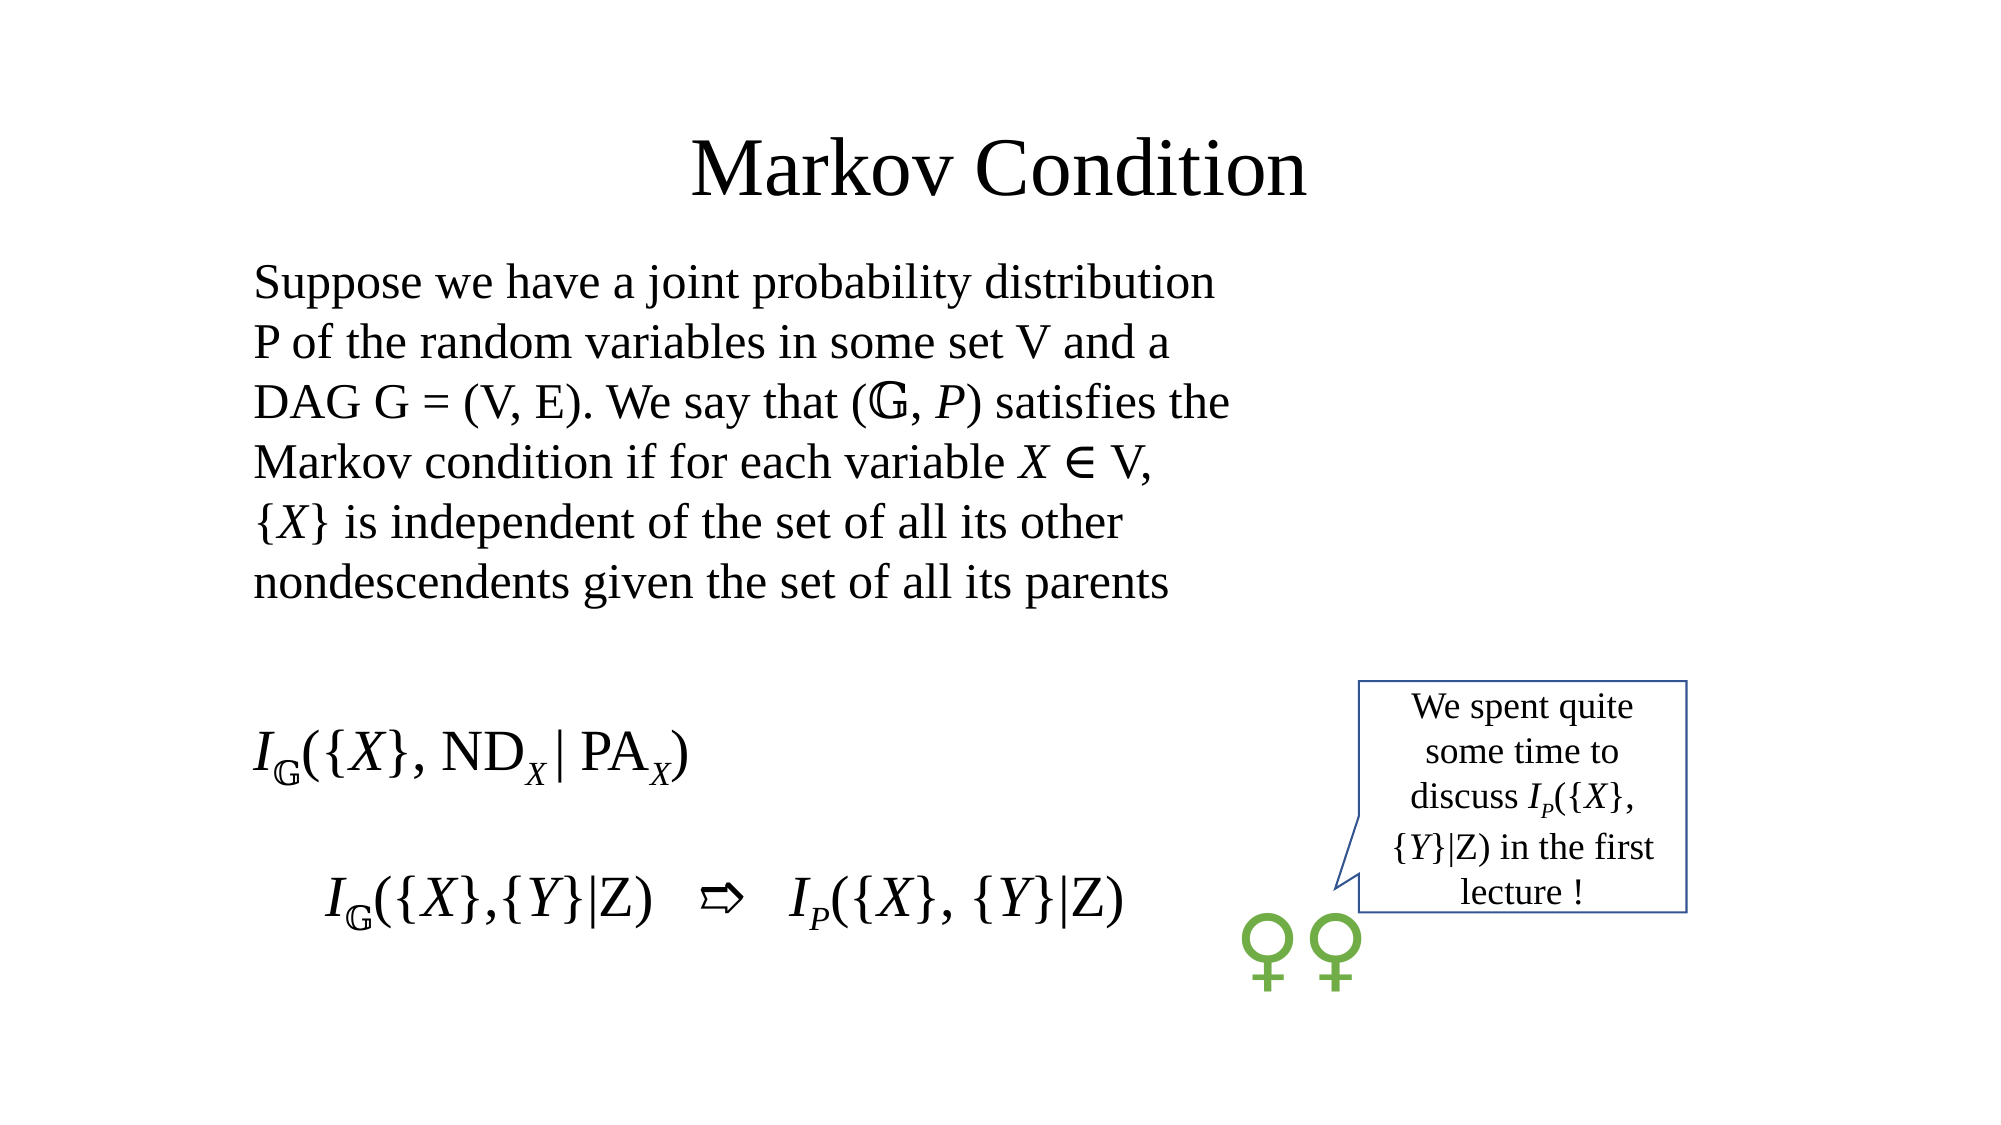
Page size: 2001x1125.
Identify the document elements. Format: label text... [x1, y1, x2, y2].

title Markov Condition [137, 59, 1863, 278]
text_box I𝔾({X},{Y}|Z) ➱ IP({X}, {Y}|Z) [64, 825, 1220, 945]
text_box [1220, 680, 1687, 994]
text_box Suppose we have a joint probability distribution P of the random variables in some set V and a DAG G = (V, E). We say that (𝔾, P) satisfies the Markov condition if for each variable X ∈ V, {X} is independent of the set of all its other nondescendents given the set of all its parents I𝔾({X}, NDX | PAX) [238, 241, 1255, 635]
